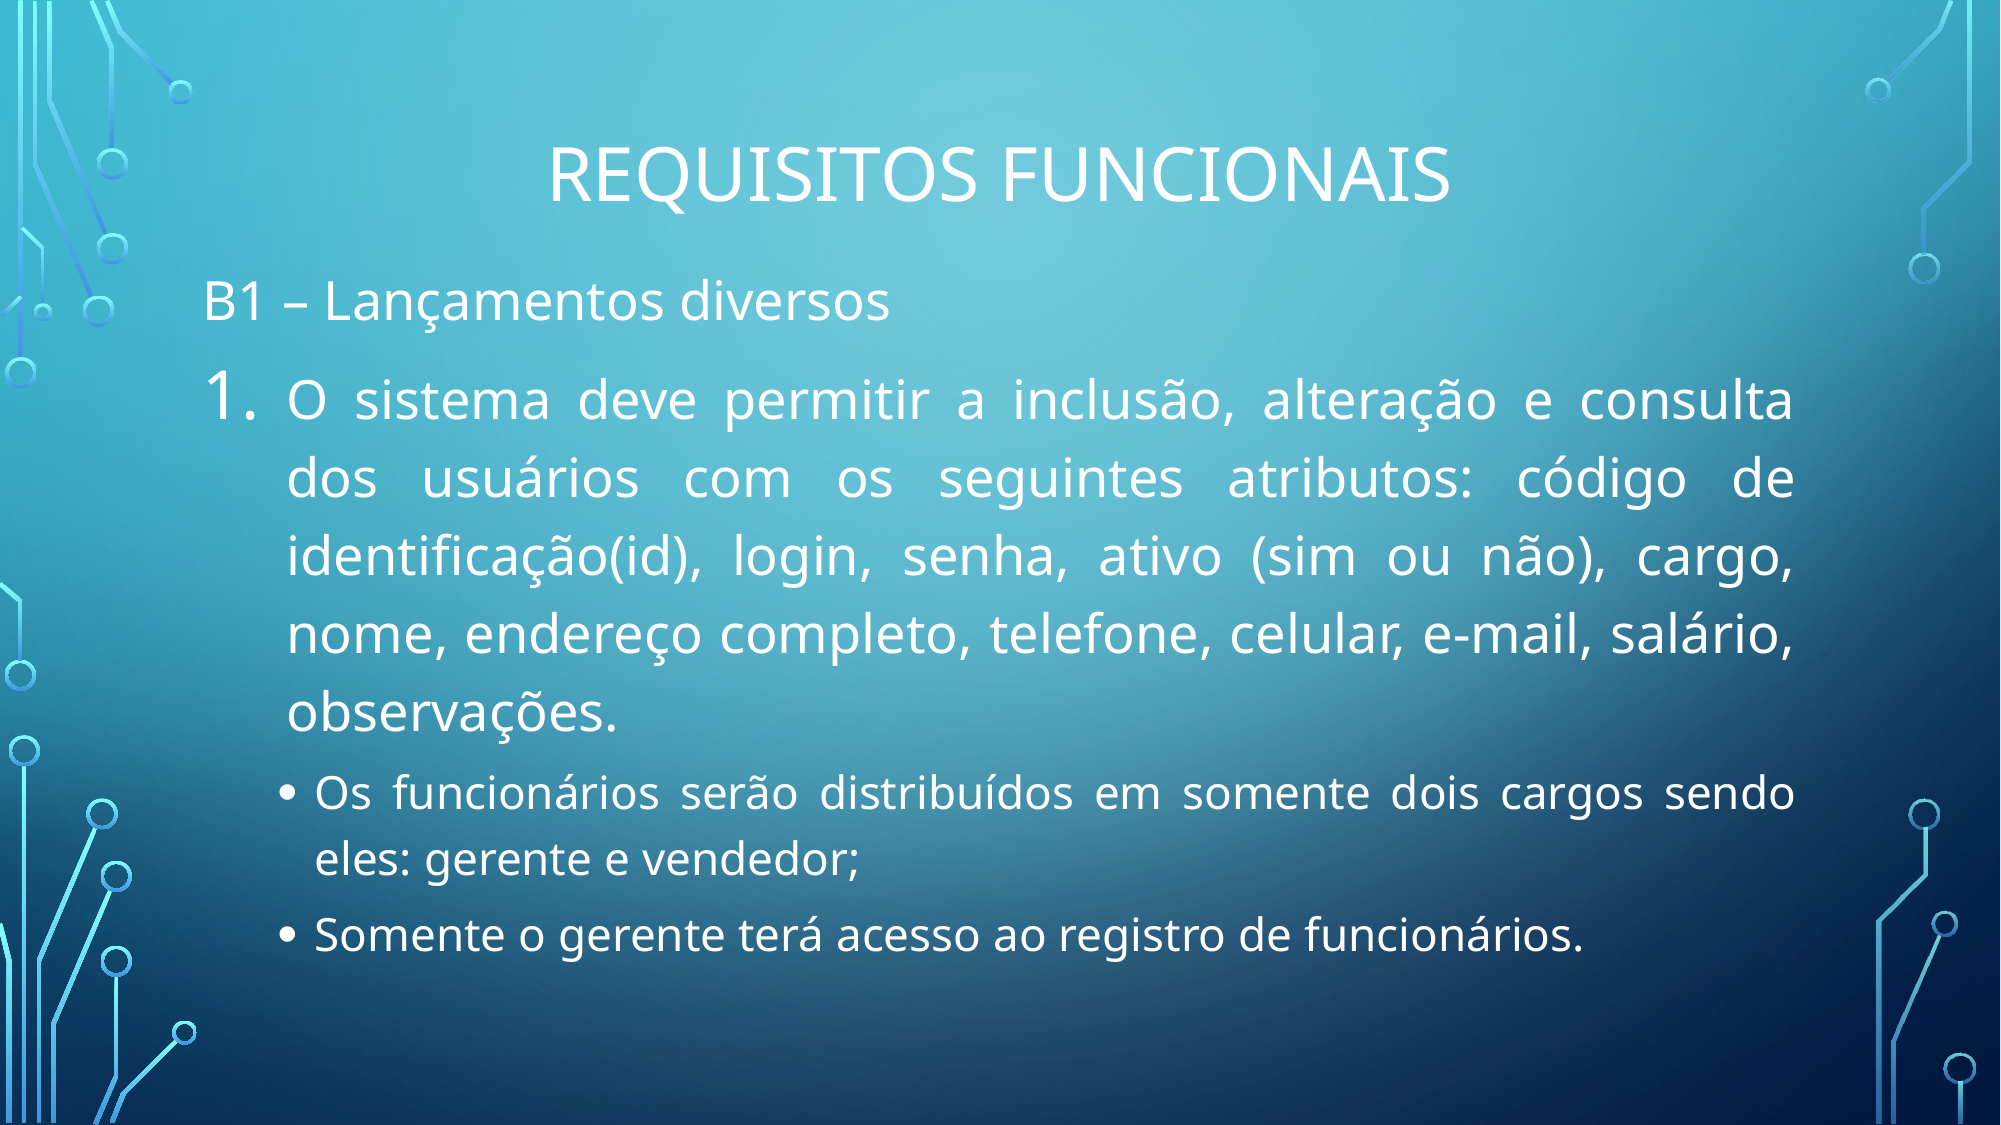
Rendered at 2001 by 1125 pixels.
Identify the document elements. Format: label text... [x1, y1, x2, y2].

list B1 – Lançamentos diversos O sistema deve permitir a inclusão, alteração e consulta dos usuários com os seguintes atributos: código de identificação(id), login, senha, ativo (sim ou não), cargo, nome, endereço completo, telefone, celular, e-mail, salário, observações. Os funcionários serão distribuídos em somente dois cargos sendo eles: gerente e vendedor; Somente o gerente terá acesso ao registro de funcionários. [187, 245, 1813, 1024]
title REQUISITOS FUNCIONAIS [187, 101, 1813, 245]
